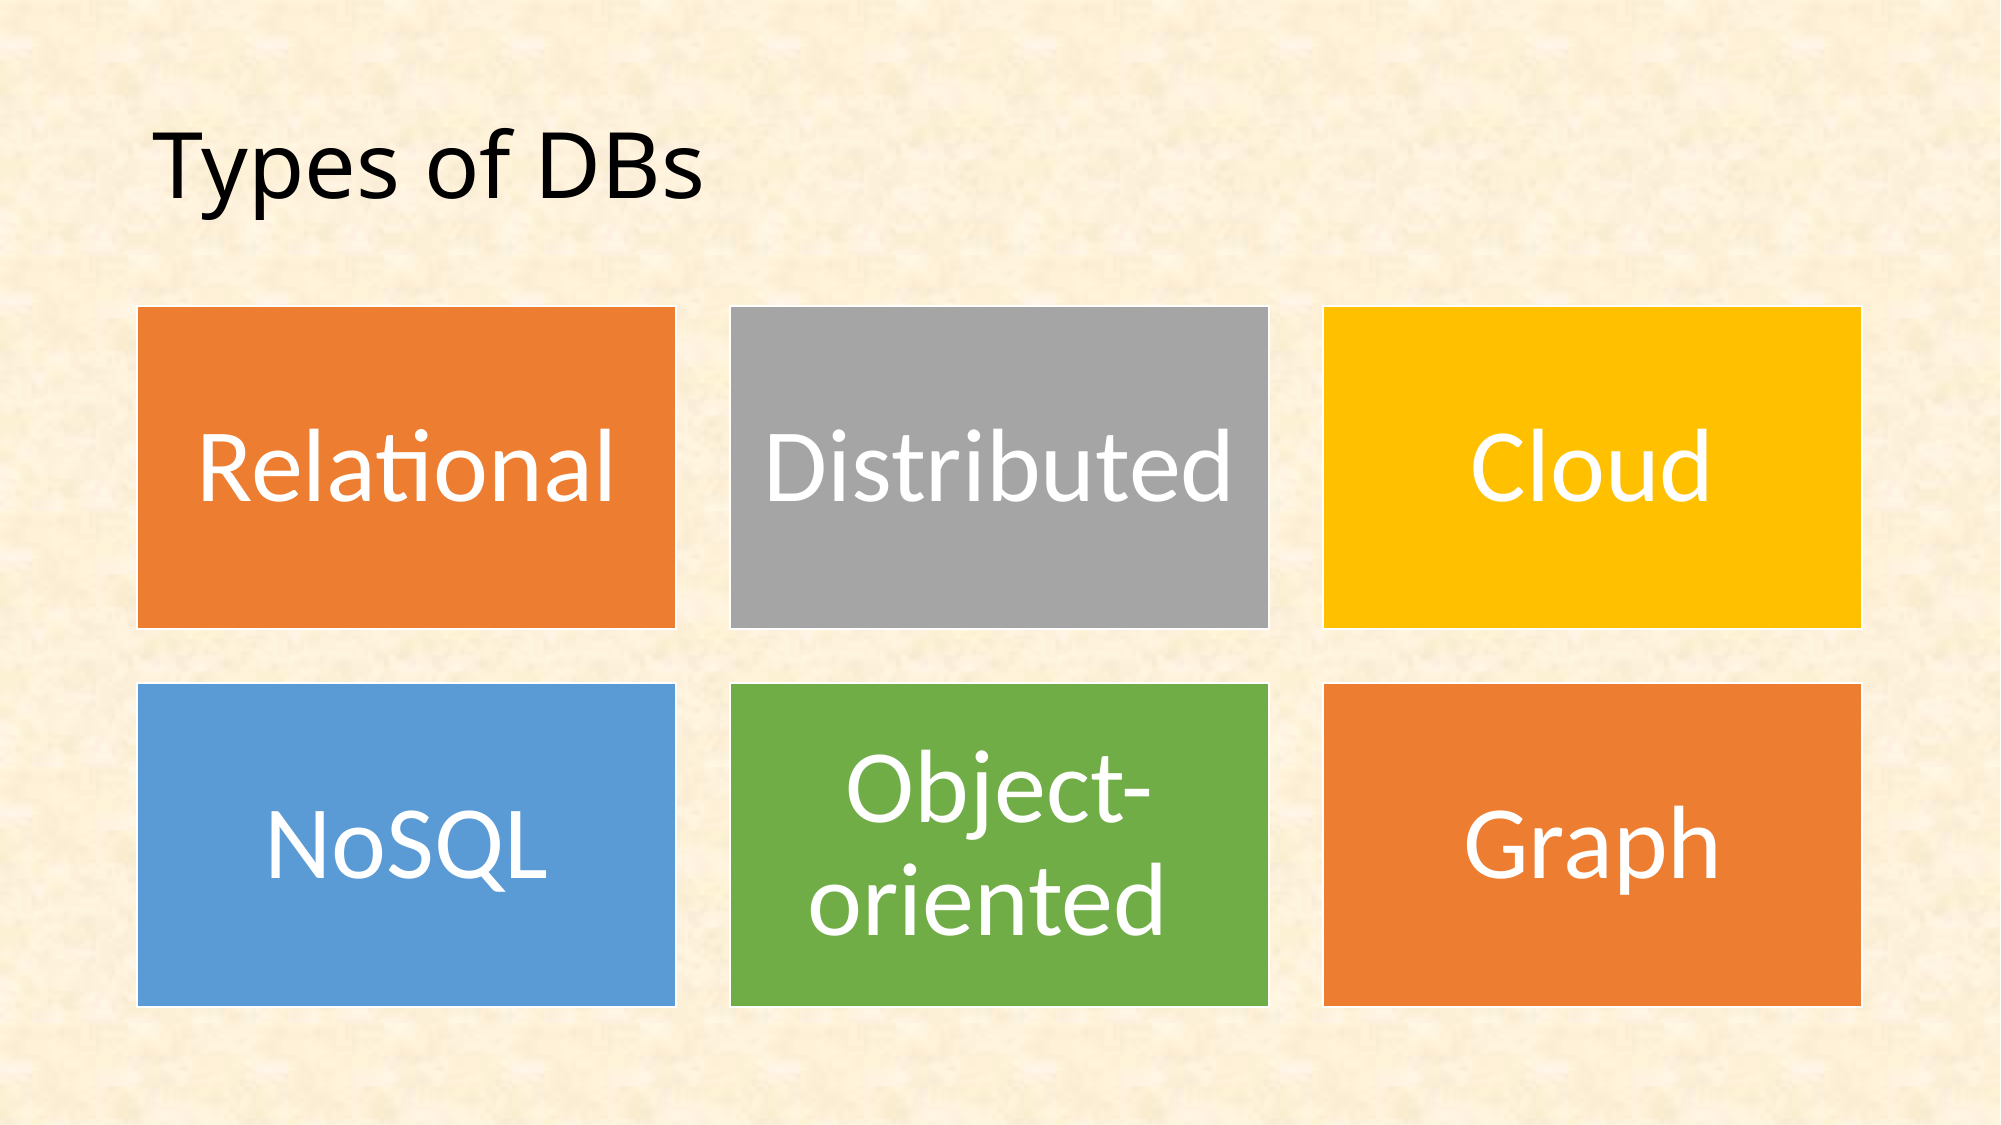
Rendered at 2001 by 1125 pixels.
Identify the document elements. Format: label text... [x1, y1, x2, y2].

picture [0, 0, 2001, 1125]
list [137, 299, 1863, 1014]
title Types of DBs [137, 59, 1863, 278]
